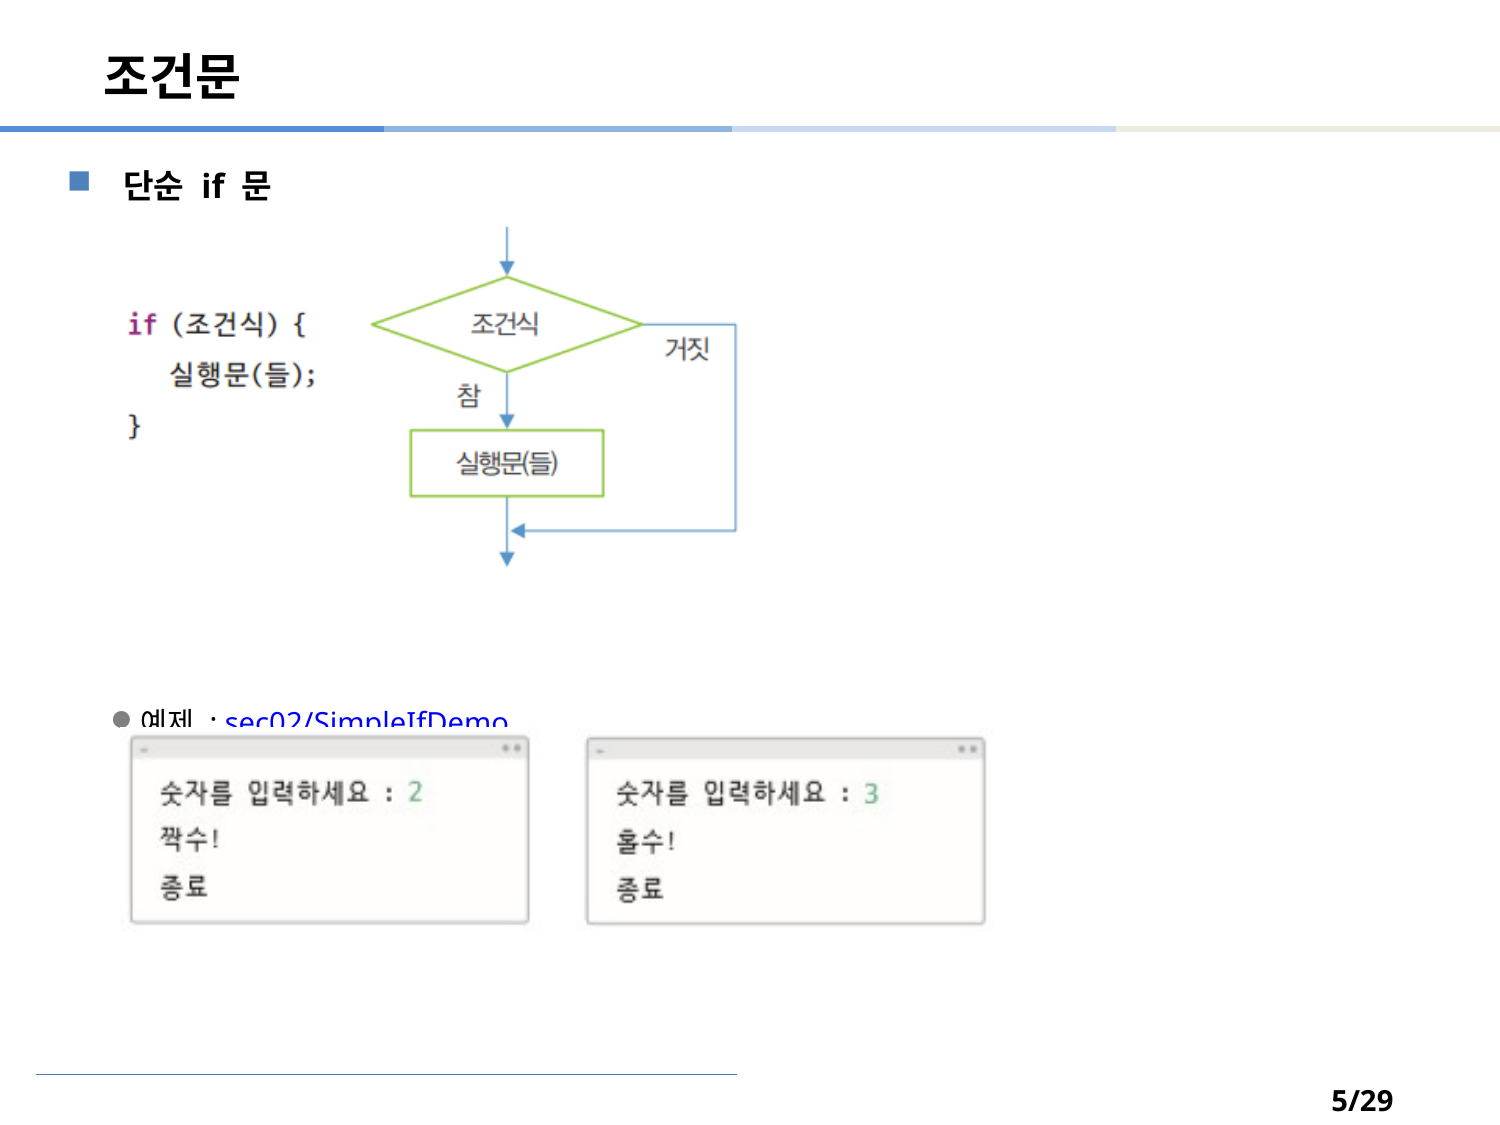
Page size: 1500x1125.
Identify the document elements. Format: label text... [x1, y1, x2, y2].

list 단순 if 문 예제 : sec02/SimpleIfDemo [51, 137, 1436, 1060]
picture [119, 223, 744, 575]
picture [119, 727, 993, 932]
title 조건문 [88, 30, 1330, 121]
